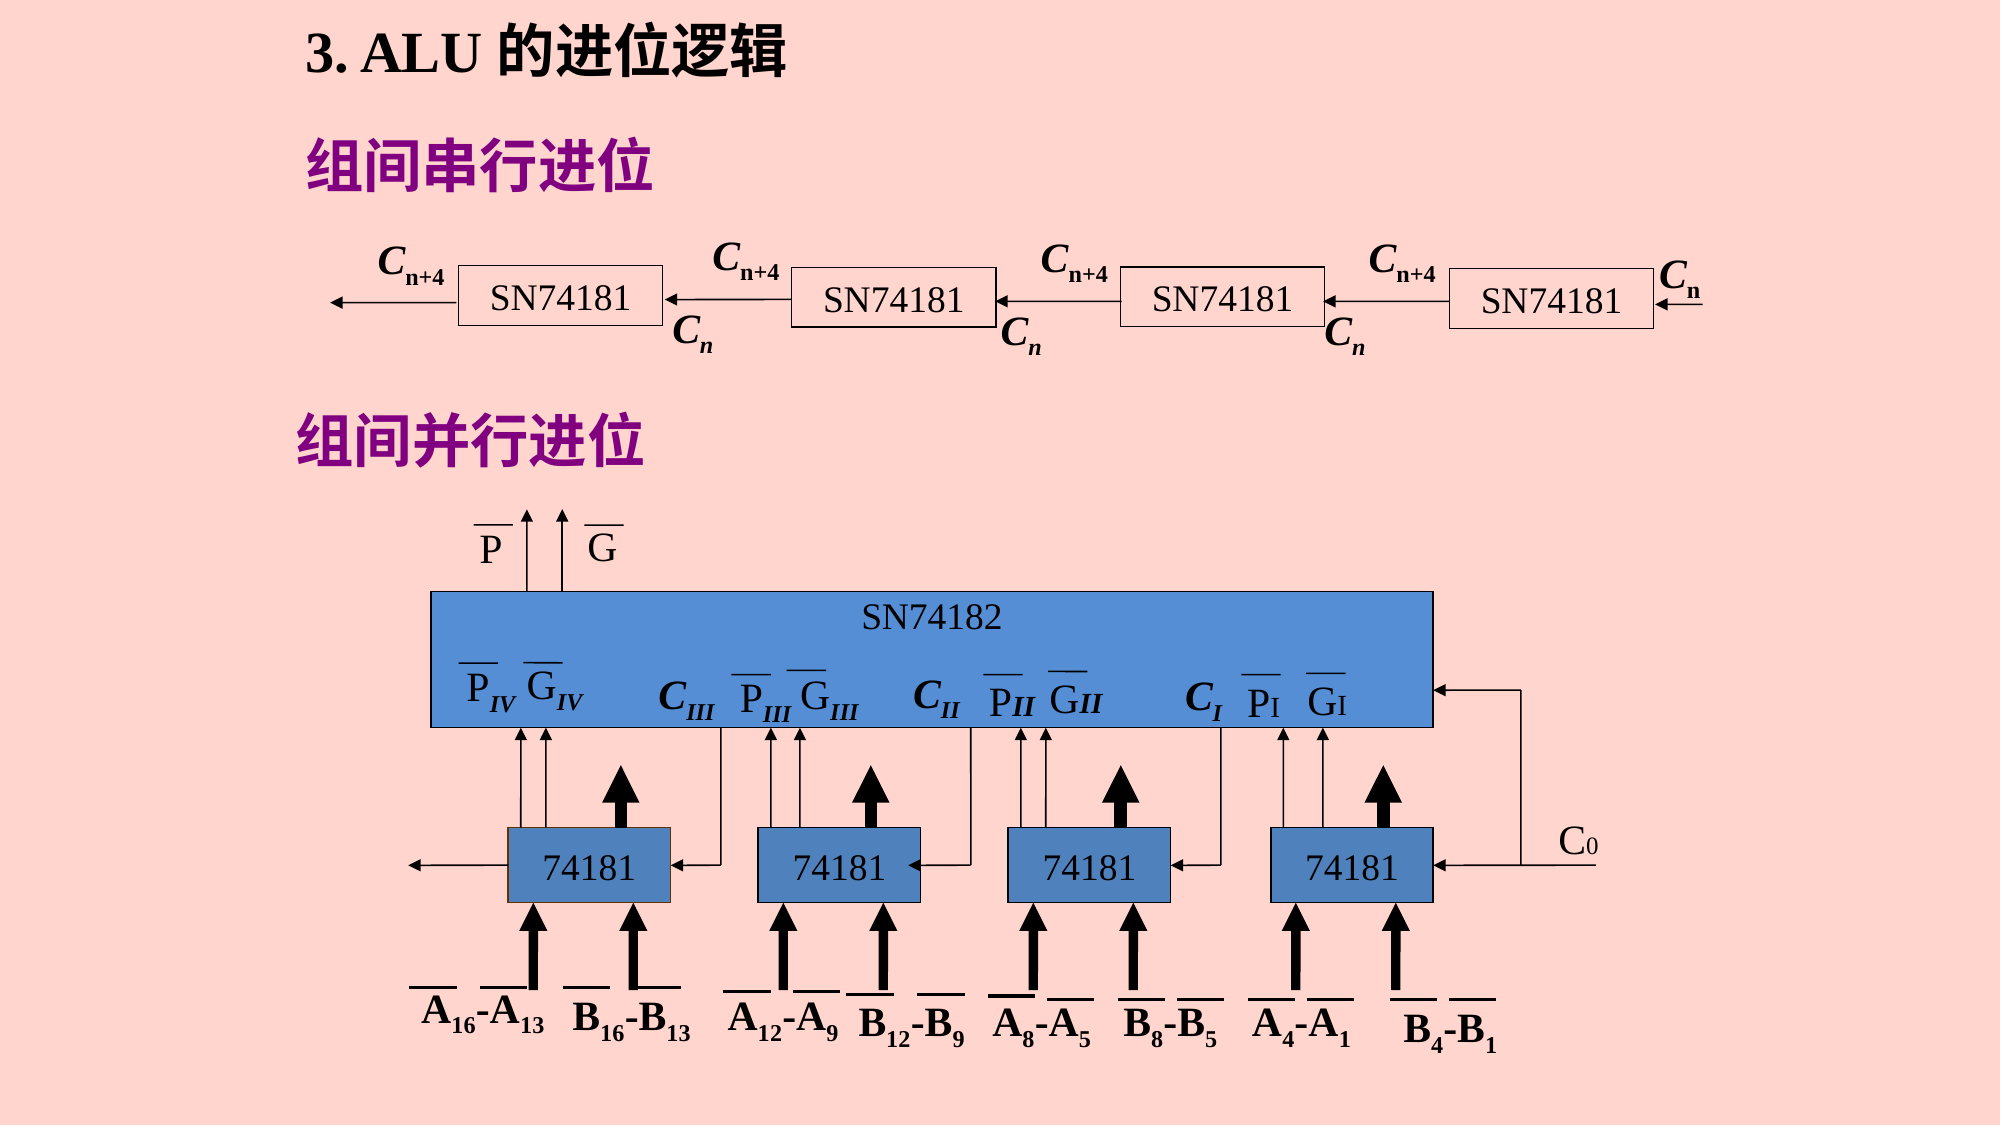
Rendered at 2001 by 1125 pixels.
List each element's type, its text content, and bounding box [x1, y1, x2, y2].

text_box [329, 220, 1733, 362]
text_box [406, 508, 1615, 1059]
text_box 组间并行进位 [280, 397, 791, 482]
text_box 组间串行进位 [290, 121, 800, 207]
text_box 3. ALU的进位逻辑 [290, 6, 1087, 92]
